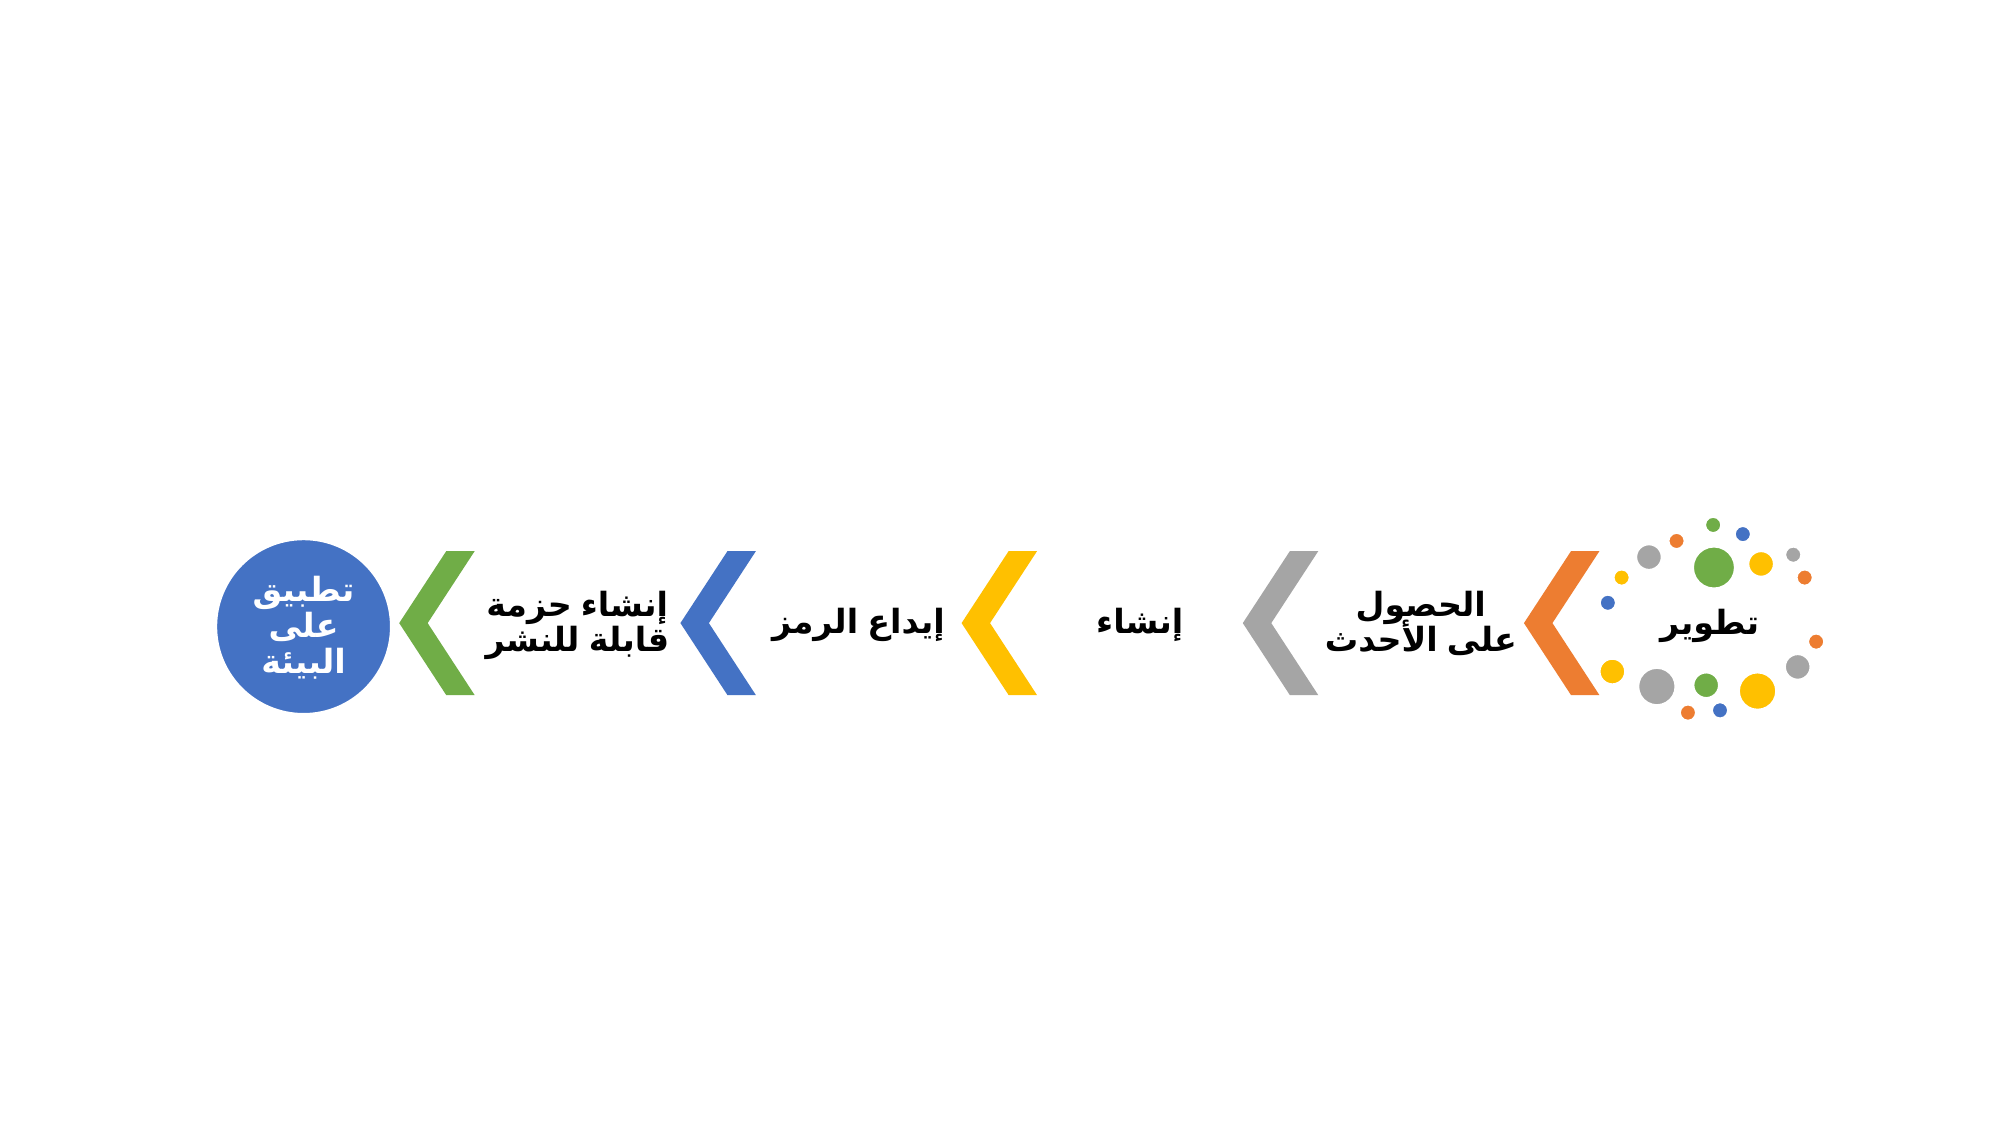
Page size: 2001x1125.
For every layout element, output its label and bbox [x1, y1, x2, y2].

text_box [216, 516, 1825, 721]
